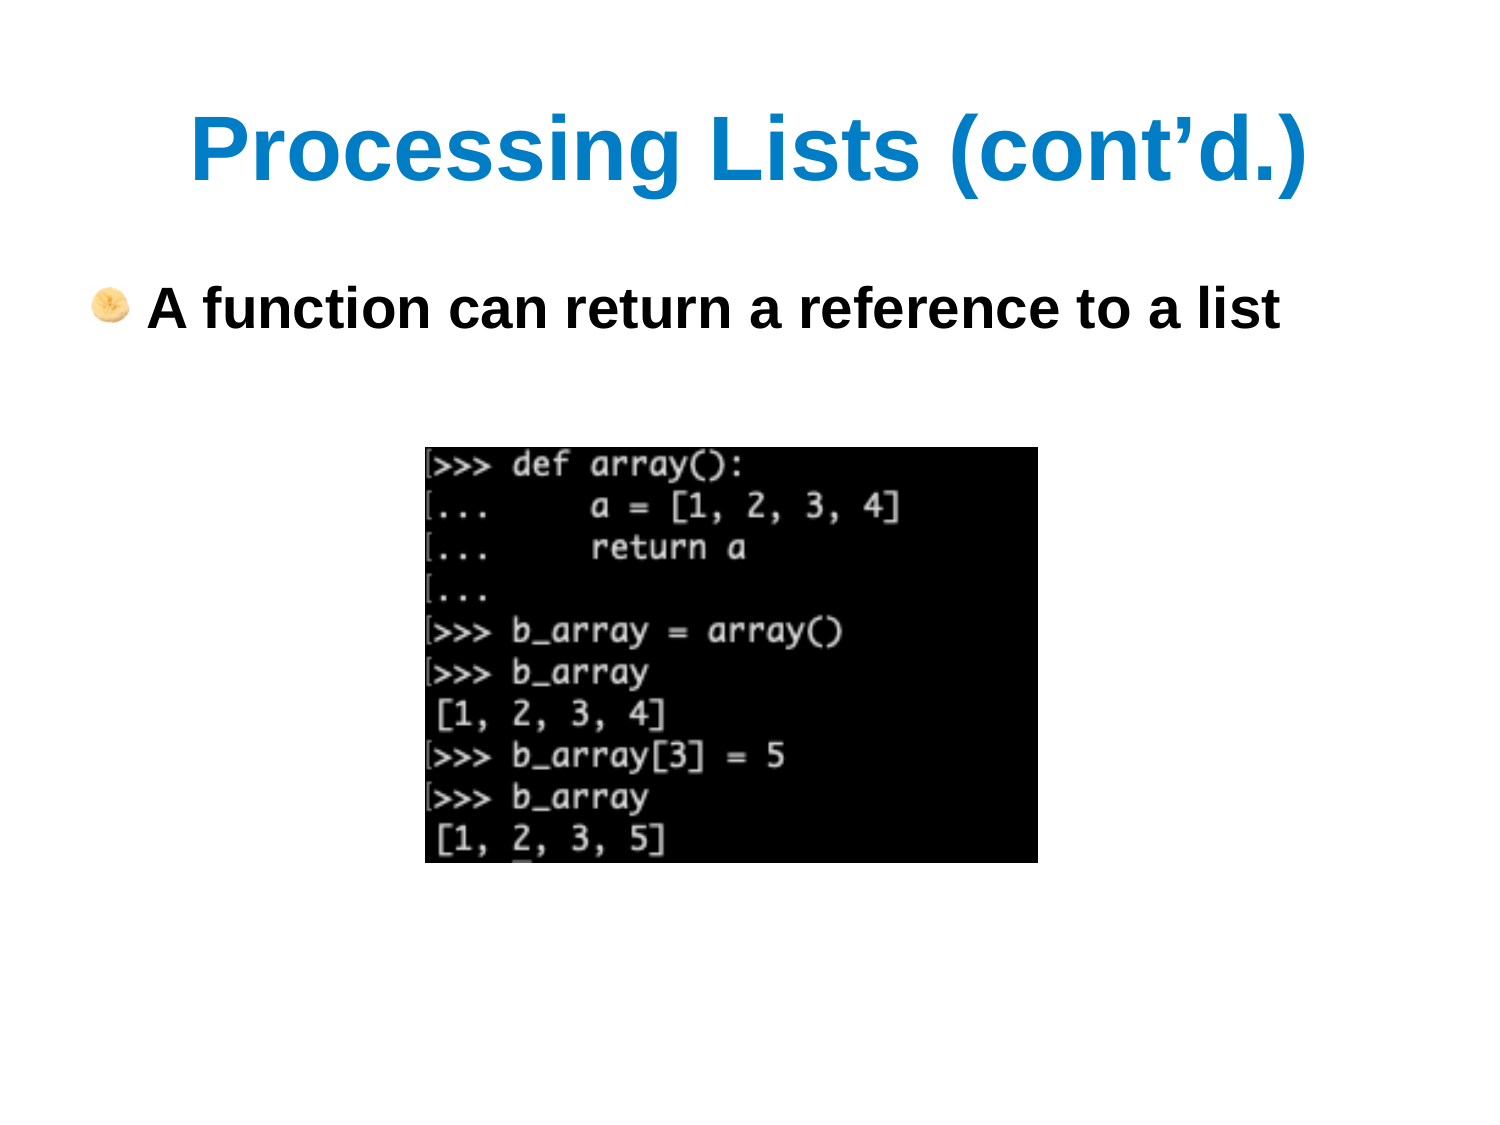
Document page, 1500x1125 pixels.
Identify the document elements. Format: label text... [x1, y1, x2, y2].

list A function can return a reference to a list [75, 262, 1425, 1005]
picture [424, 447, 1038, 863]
title Processing Lists (cont’d.) [75, 50, 1425, 238]
picture [90, 284, 131, 326]
